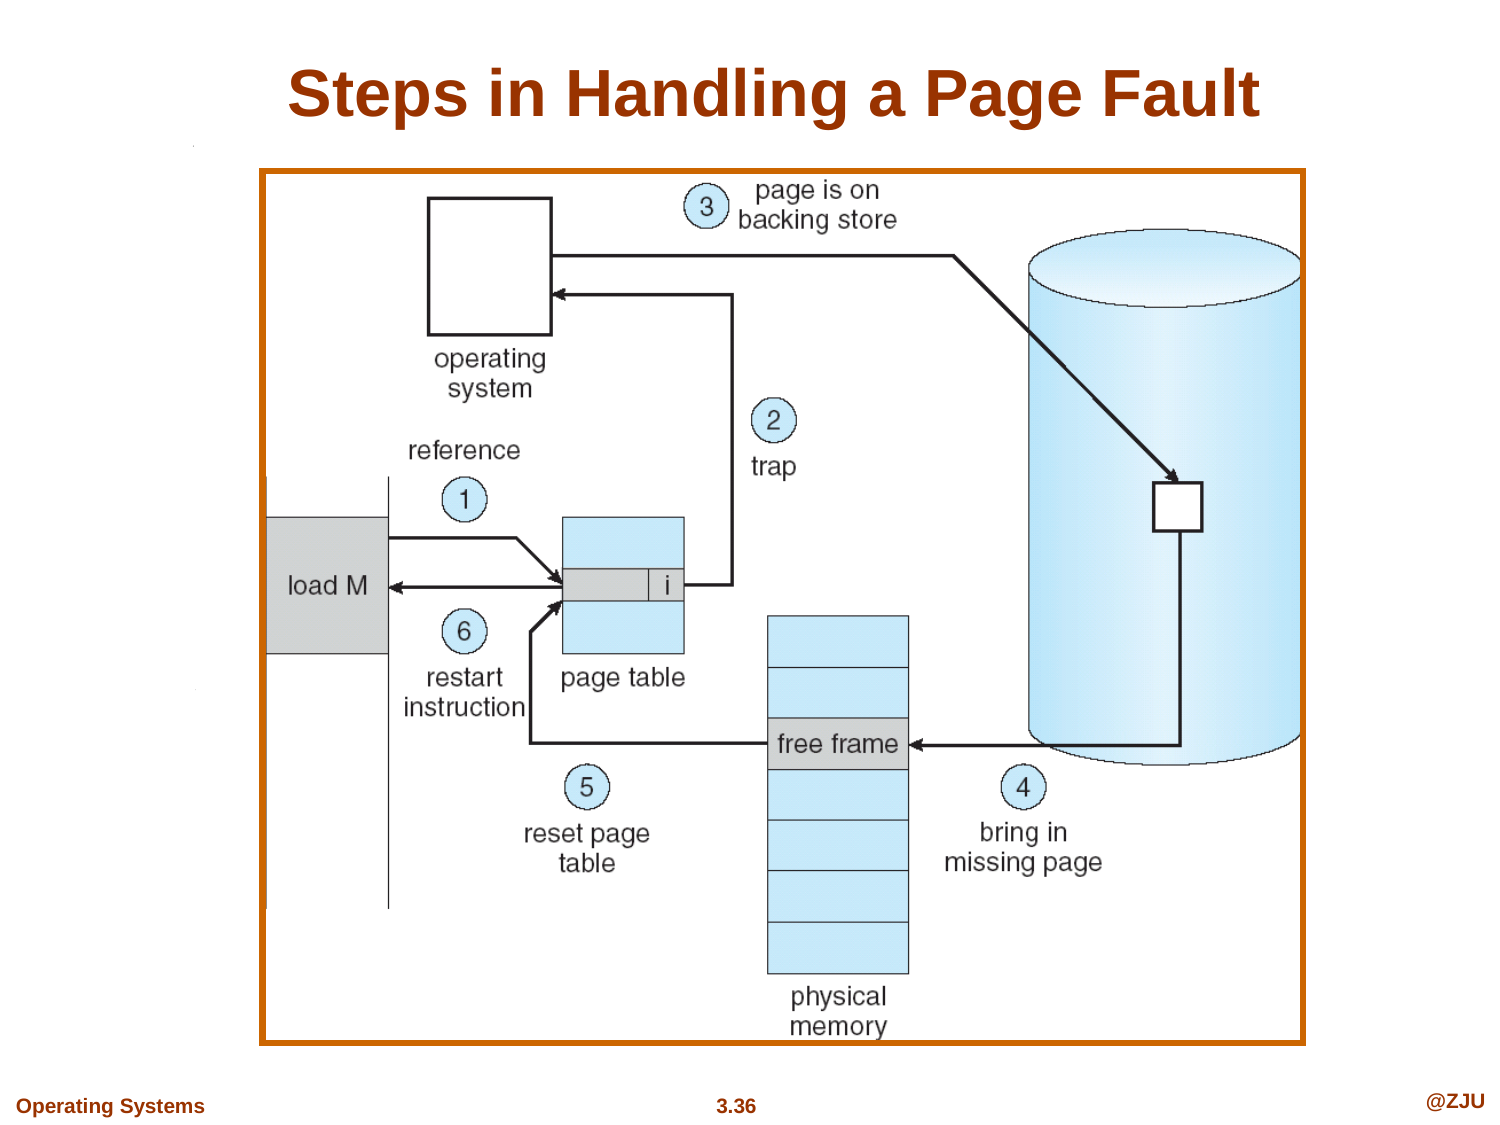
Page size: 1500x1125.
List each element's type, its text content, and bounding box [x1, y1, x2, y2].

picture [265, 173, 1301, 1041]
title Steps in Handling a Page Fault [112, 37, 1438, 138]
